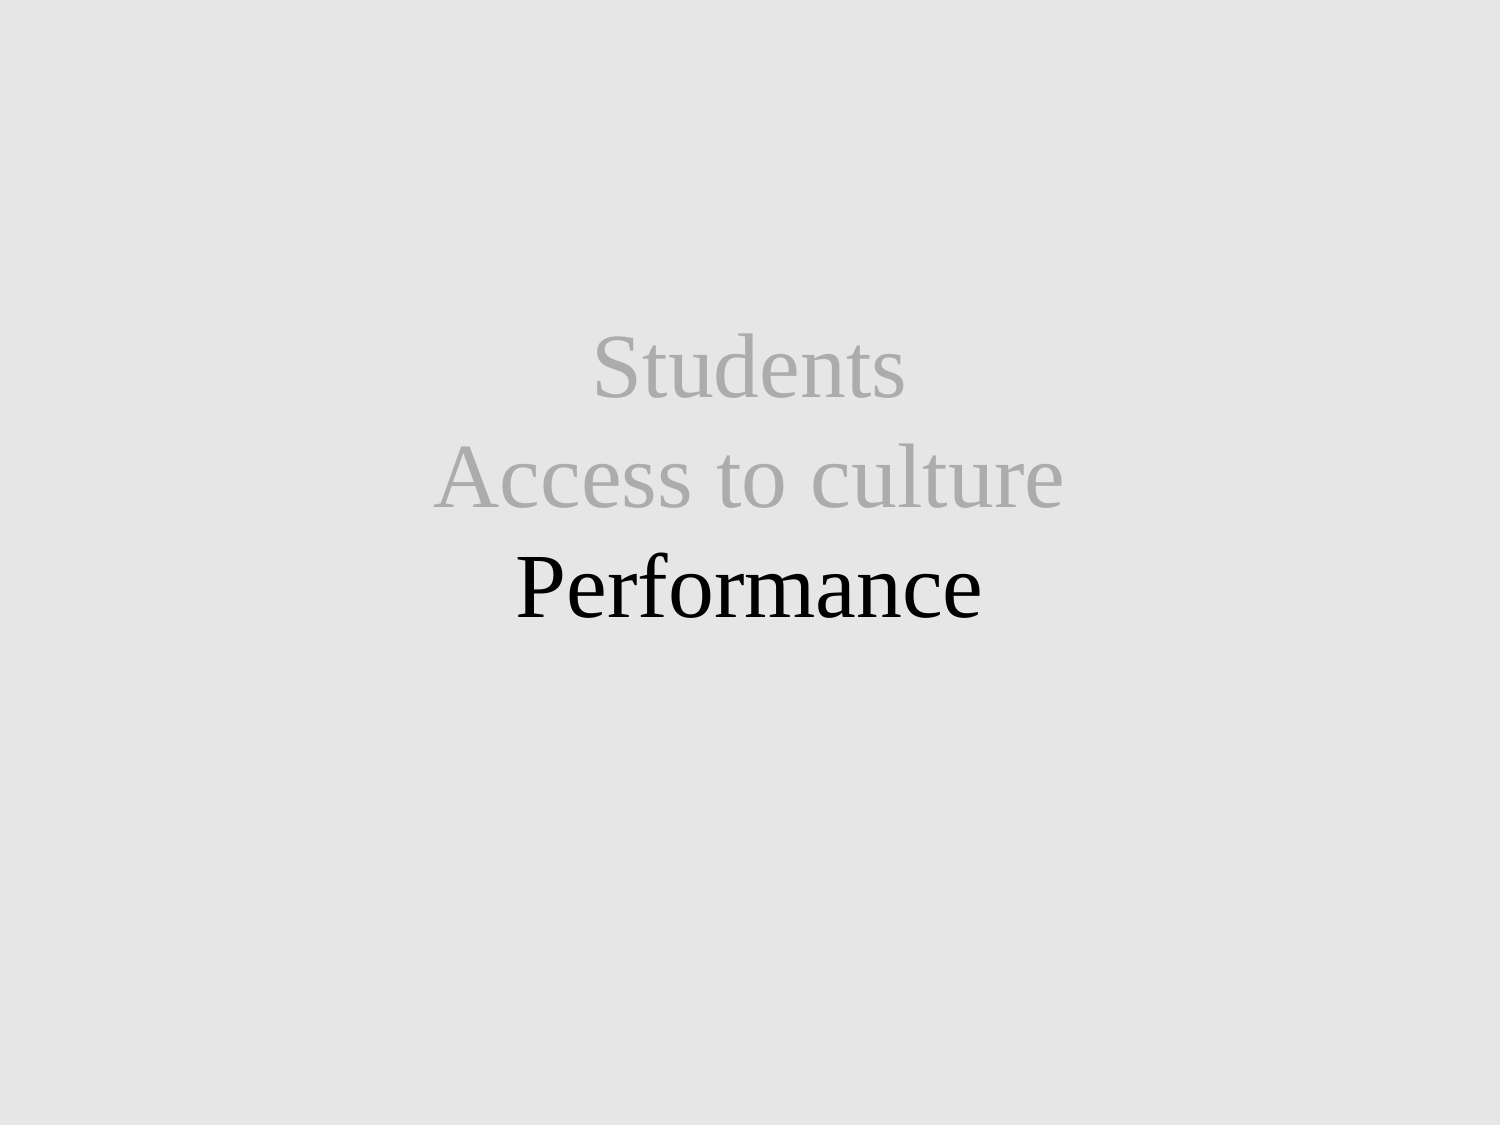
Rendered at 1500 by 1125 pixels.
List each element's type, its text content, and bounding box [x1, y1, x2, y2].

title Students Access to culture Performance [112, 173, 1388, 988]
